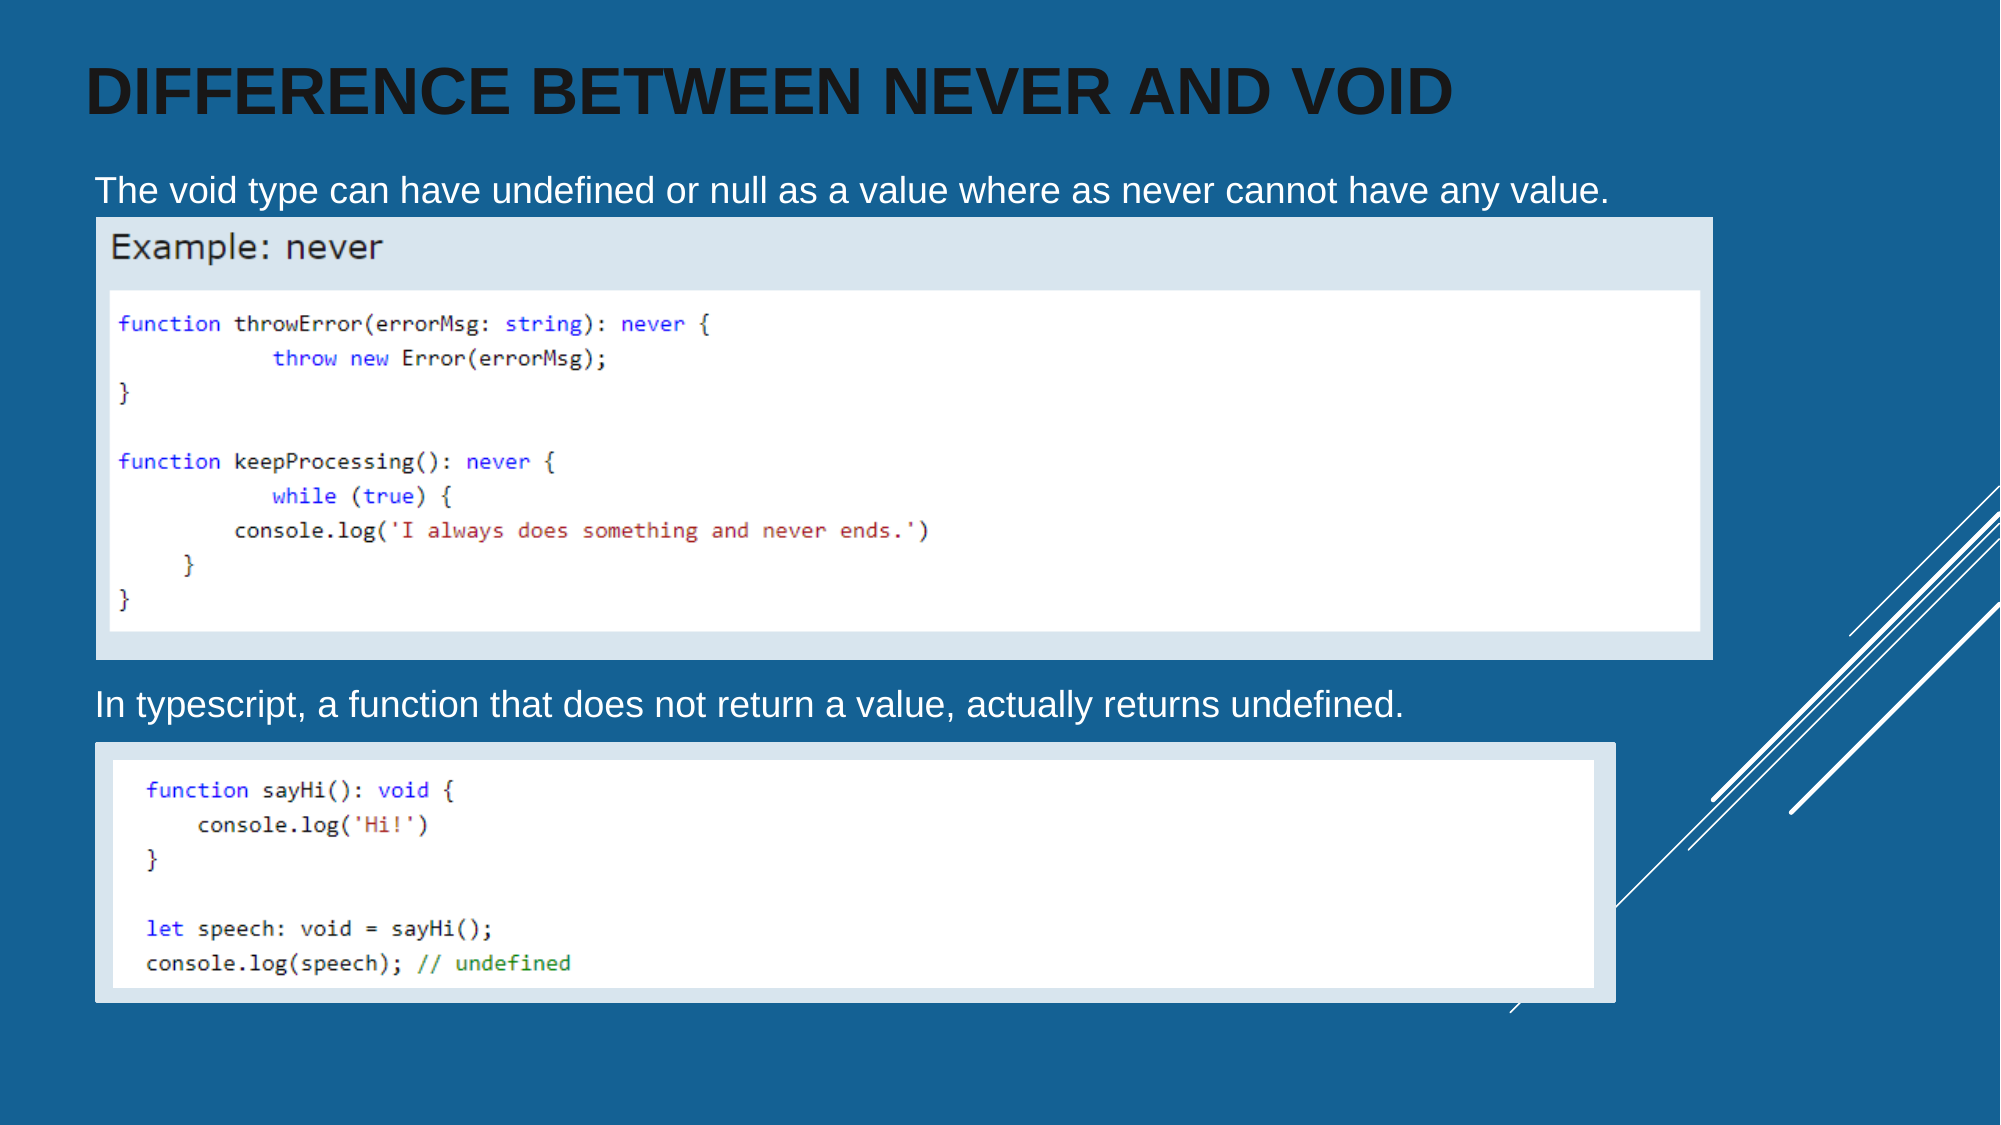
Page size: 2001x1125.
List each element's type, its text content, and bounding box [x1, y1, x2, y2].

text_box DIFFERENCE BETWEEN NEVER AND VOID [78, 40, 1464, 136]
text_box In typescript, a function that does not return a value, actually returns undefined. [86, 672, 1827, 732]
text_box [96, 743, 1615, 1002]
text_box The void type can have undefined or null as a value where as never cannot have any value. [86, 135, 1636, 218]
picture [96, 217, 1713, 660]
